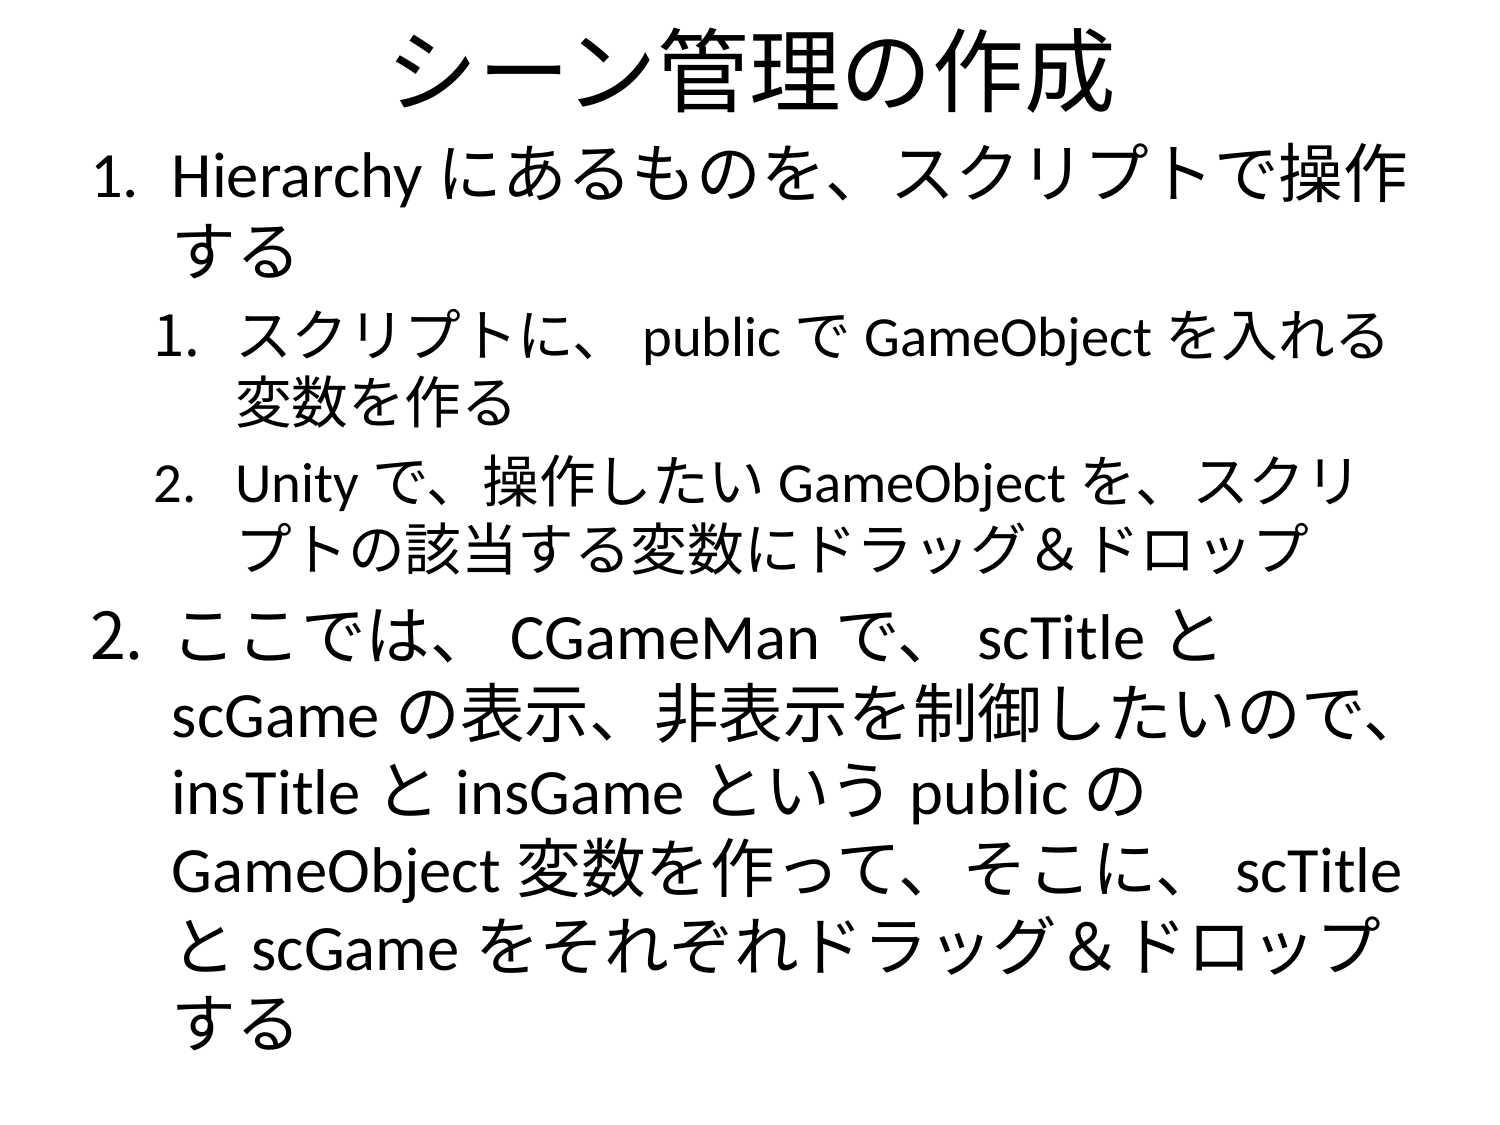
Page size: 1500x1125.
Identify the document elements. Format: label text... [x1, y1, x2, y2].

list Hierarchyにあるものを、スクリプトで操作する スクリプトに、publicでGameObjectを入れる変数を作る Unityで、操作したいGameObjectを、スクリプトの該当する変数にドラッグ＆ドロップ ここでは、CGameManで、scTitleとscGameの表示、非表示を制御したいので、insTitleとinsGameというpublicのGameObject変数を作って、そこに、scTitleとscGameをそれぞれドラッグ＆ドロップする [75, 125, 1425, 1071]
title シーン管理の作成 [76, 0, 1427, 138]
